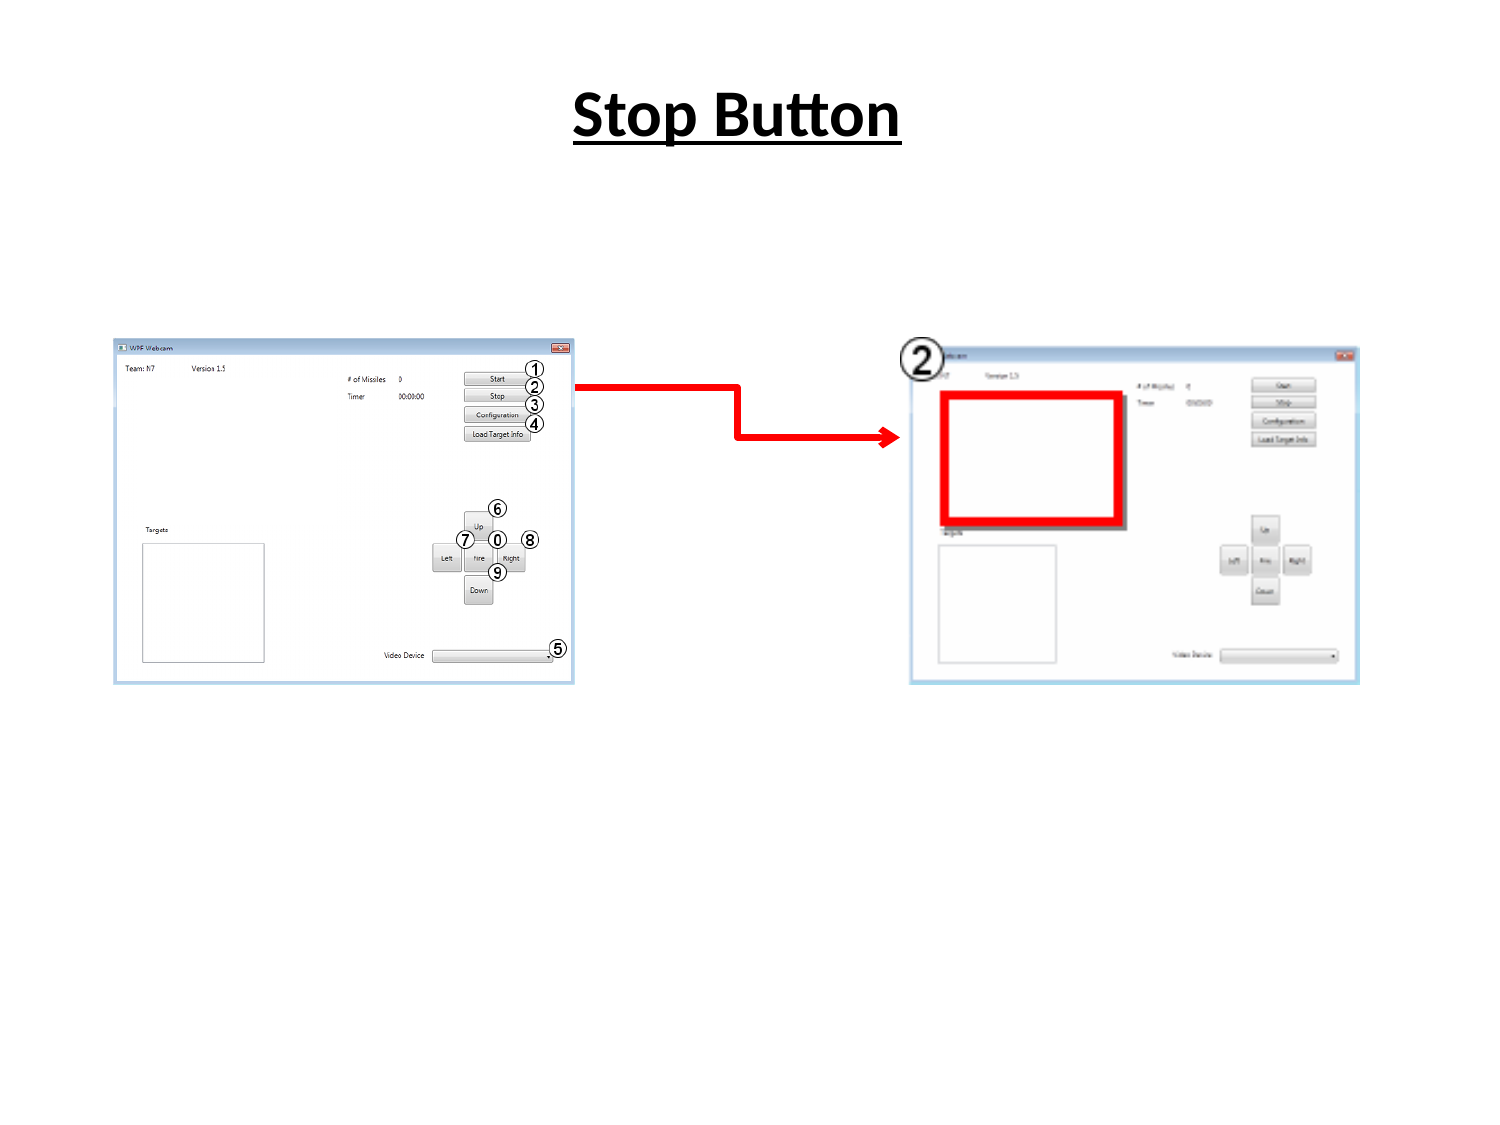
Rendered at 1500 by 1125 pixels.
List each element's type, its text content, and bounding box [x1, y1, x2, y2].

picture [112, 337, 576, 685]
text_box Stop Button [75, 62, 1400, 158]
picture [899, 337, 1360, 685]
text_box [574, 387, 901, 438]
